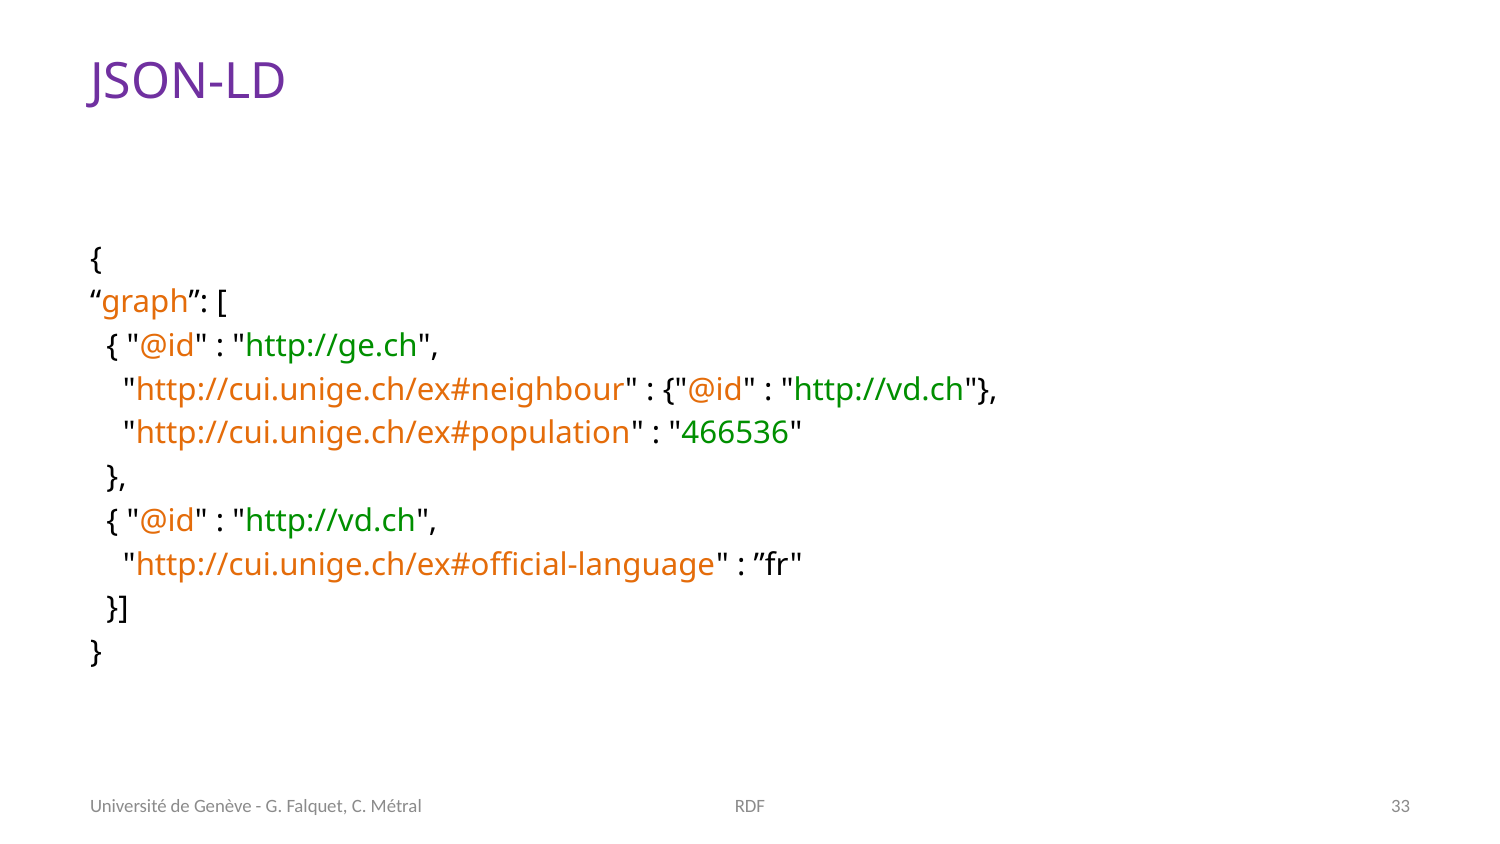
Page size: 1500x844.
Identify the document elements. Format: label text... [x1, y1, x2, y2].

slide_number 33 [1074, 782, 1425, 827]
title JSON-LD [75, 33, 1425, 124]
list { “graph”: [ { "@id" : "http://ge.ch", "http://cui.unige.ch/ex#neighbour" : {"@id" : "http://vd.ch"}, "http://cui.unige.ch/ex#population" : "466536" }, { "@id" : "http://vd.ch", "http://cui.unige.ch/ex#official-language" : ”fr" }] } [75, 153, 1425, 754]
footer RDF [512, 782, 988, 827]
slide_number Université de Genève - G. Falquet, C. Métral [75, 782, 512, 827]
